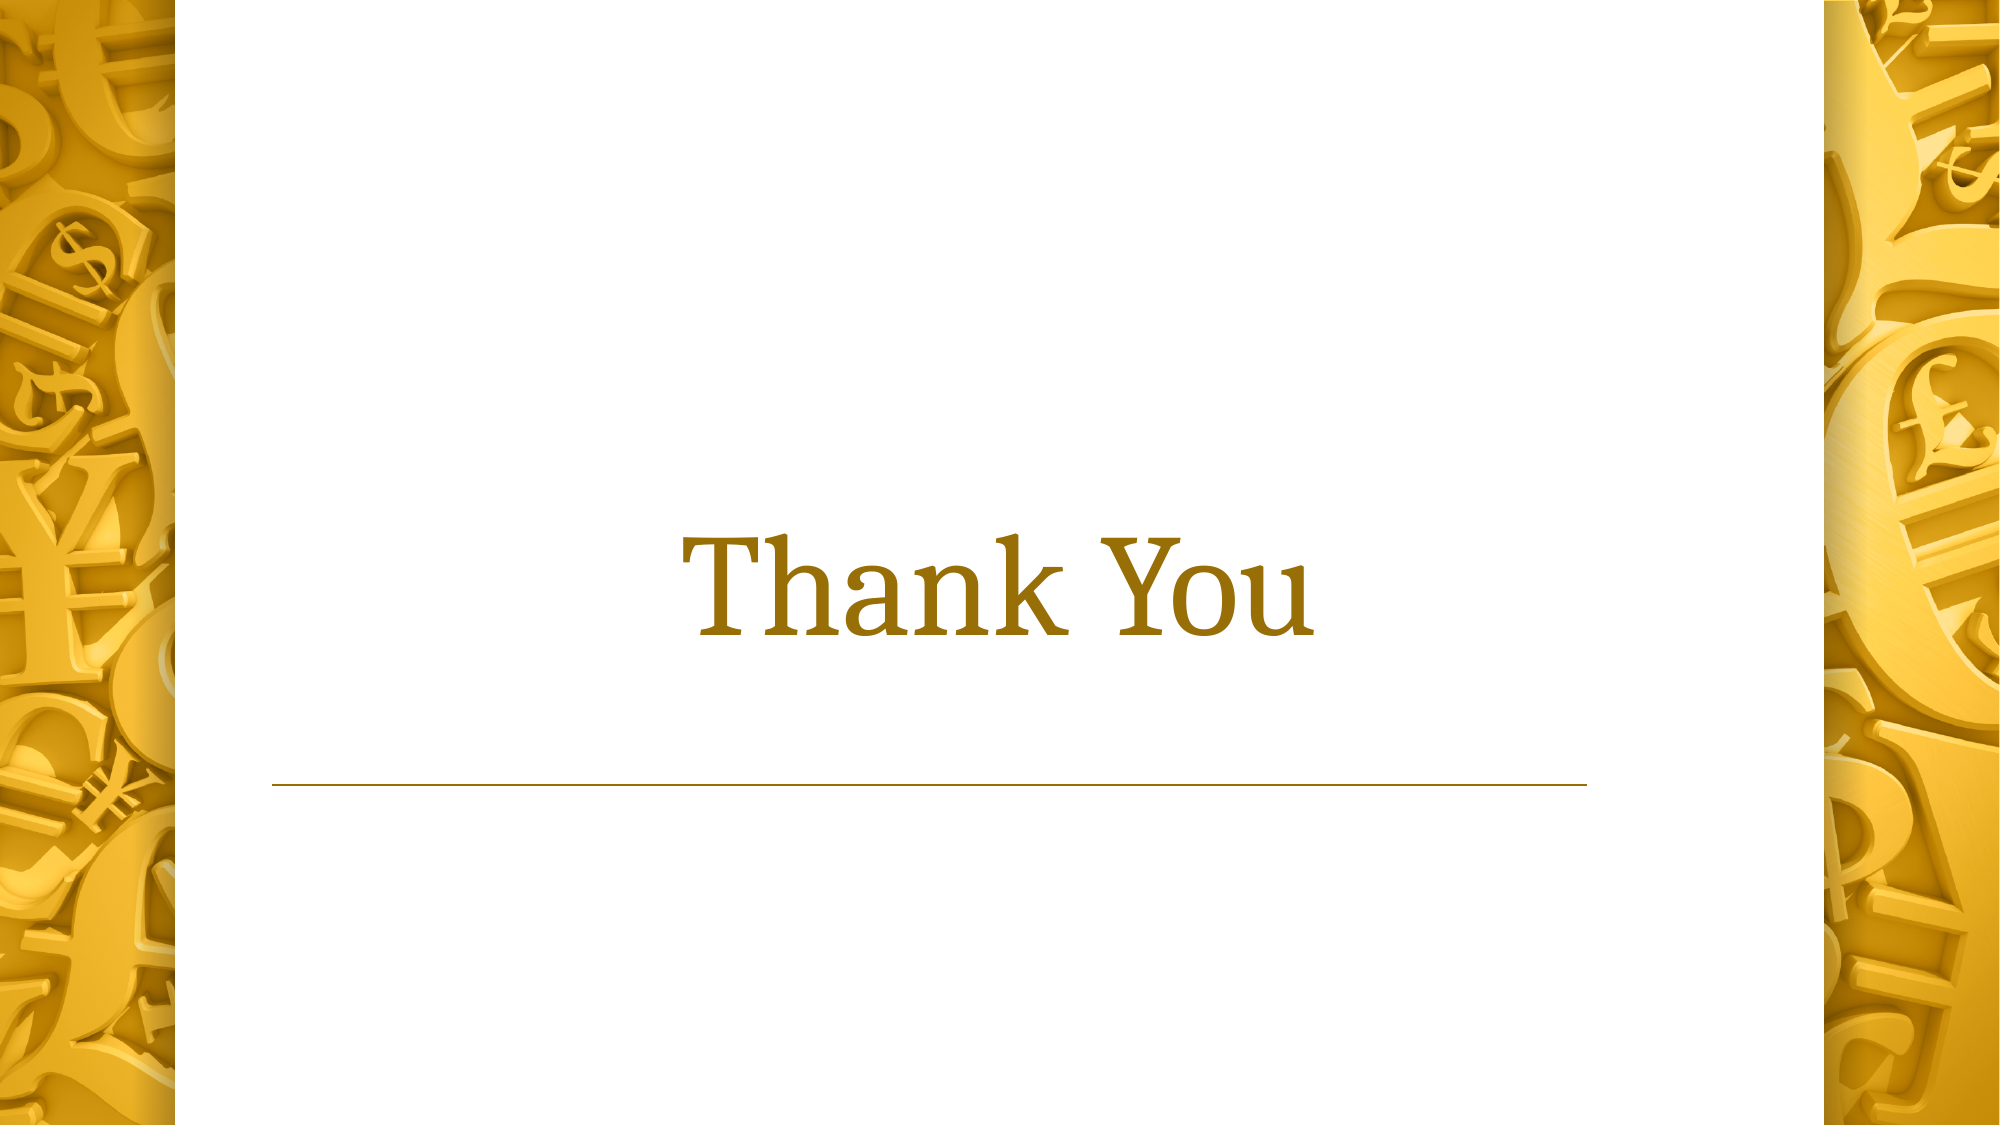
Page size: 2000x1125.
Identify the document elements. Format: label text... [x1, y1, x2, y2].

title Thank You [324, 275, 1675, 671]
picture [1824, 0, 2000, 1125]
picture [0, 0, 175, 1125]
